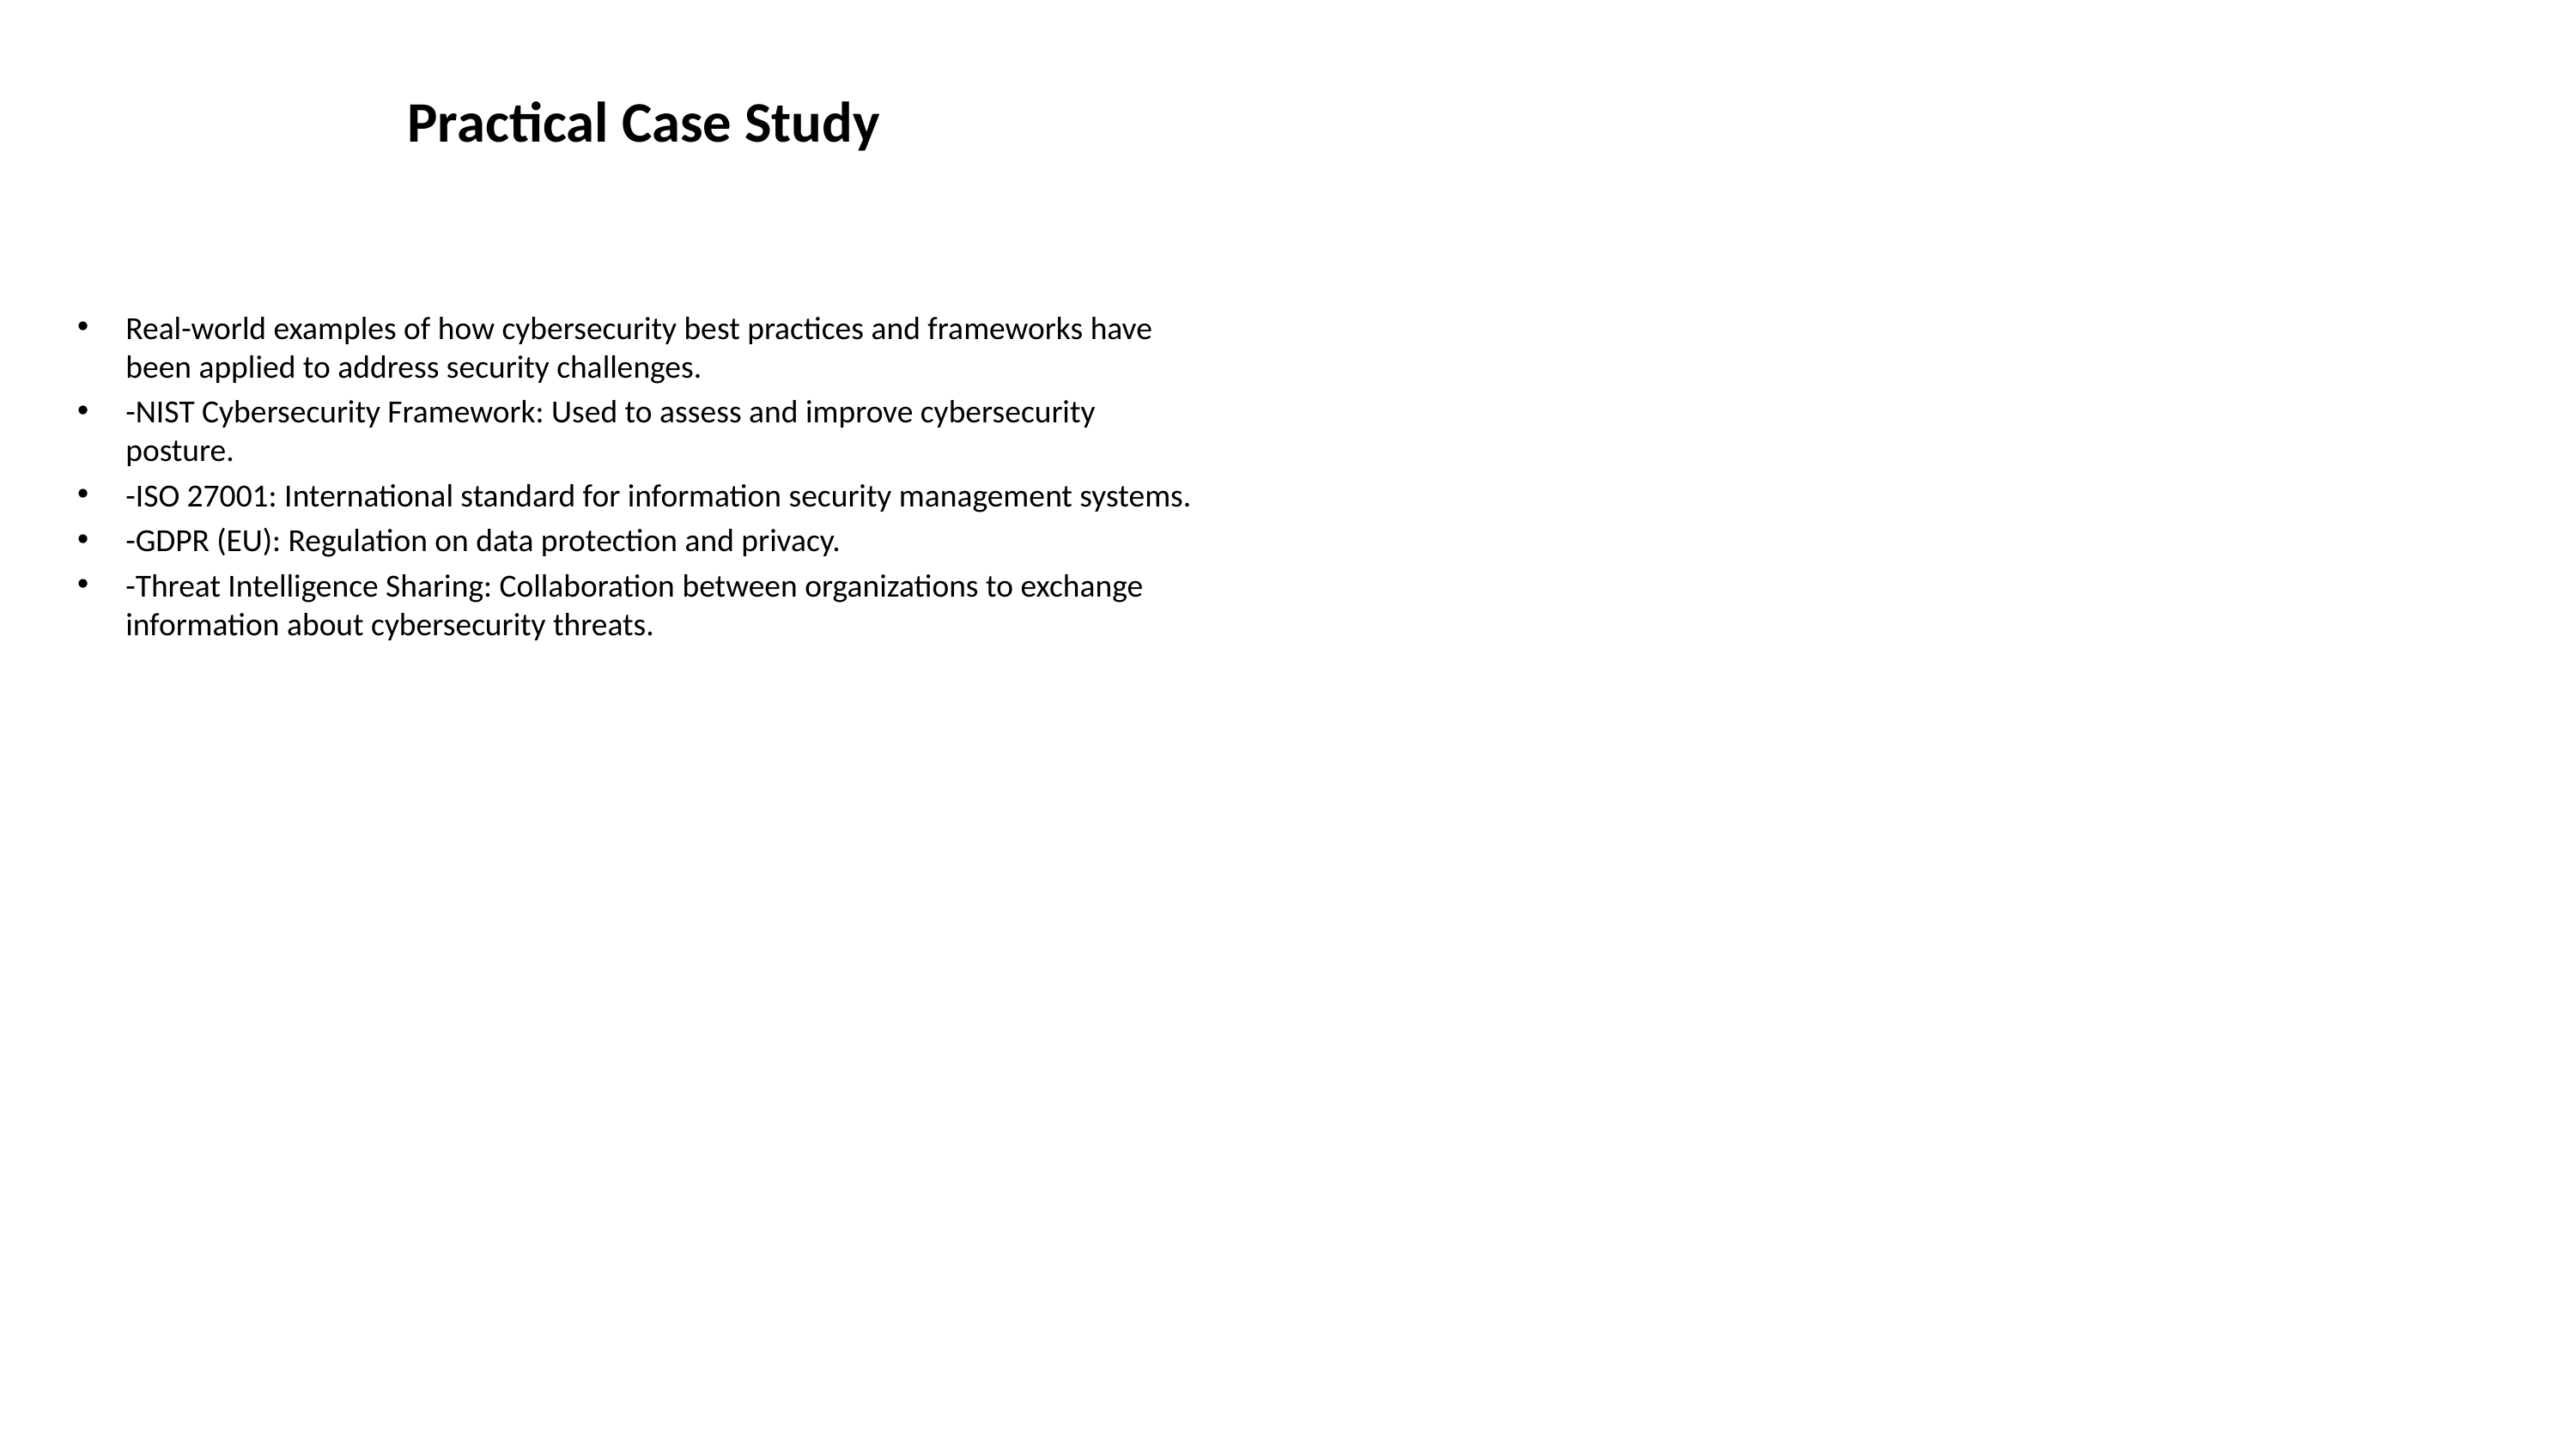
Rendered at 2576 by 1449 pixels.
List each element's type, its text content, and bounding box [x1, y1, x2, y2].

list Real-world examples of how cybersecurity best practices and frameworks have been applied to address security challenges. -NIST Cybersecurity Framework: Used to assess and improve cybersecurity posture. -ISO 27001: International standard for information security management systems. -GDPR (EU): Regulation on data protection and privacy. -Threat Intelligence Sharing: Collaboration between organizations to exchange information about cybersecurity threats. [64, 225, 1224, 863]
title Practical Case Study [64, 39, 1224, 200]
